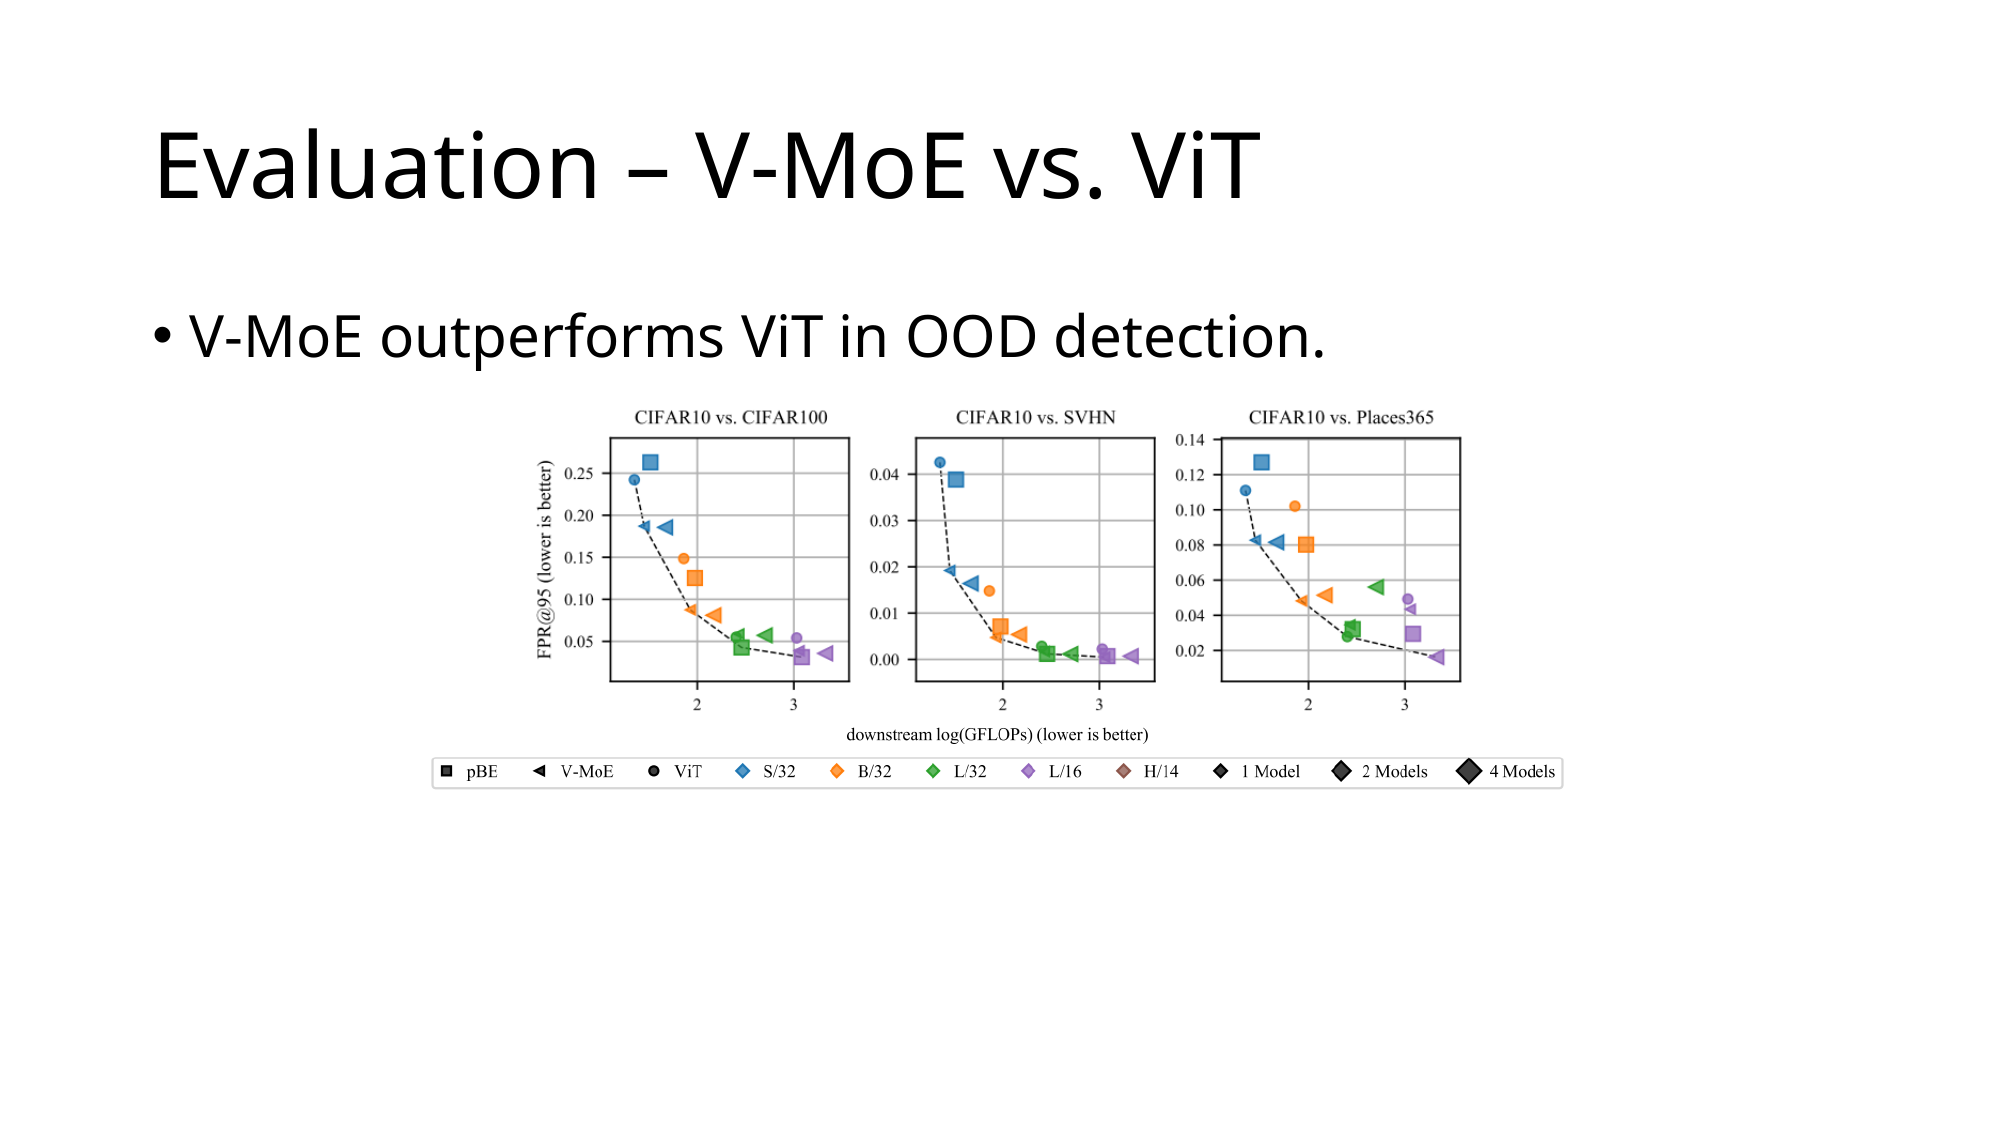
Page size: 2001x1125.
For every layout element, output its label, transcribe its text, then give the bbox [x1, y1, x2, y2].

list V-MoE outperforms ViT in OOD detection. [137, 299, 1863, 1014]
picture [430, 723, 1570, 795]
picture [530, 402, 1470, 722]
title Evaluation – V-MoE vs. ViT [137, 59, 1863, 278]
